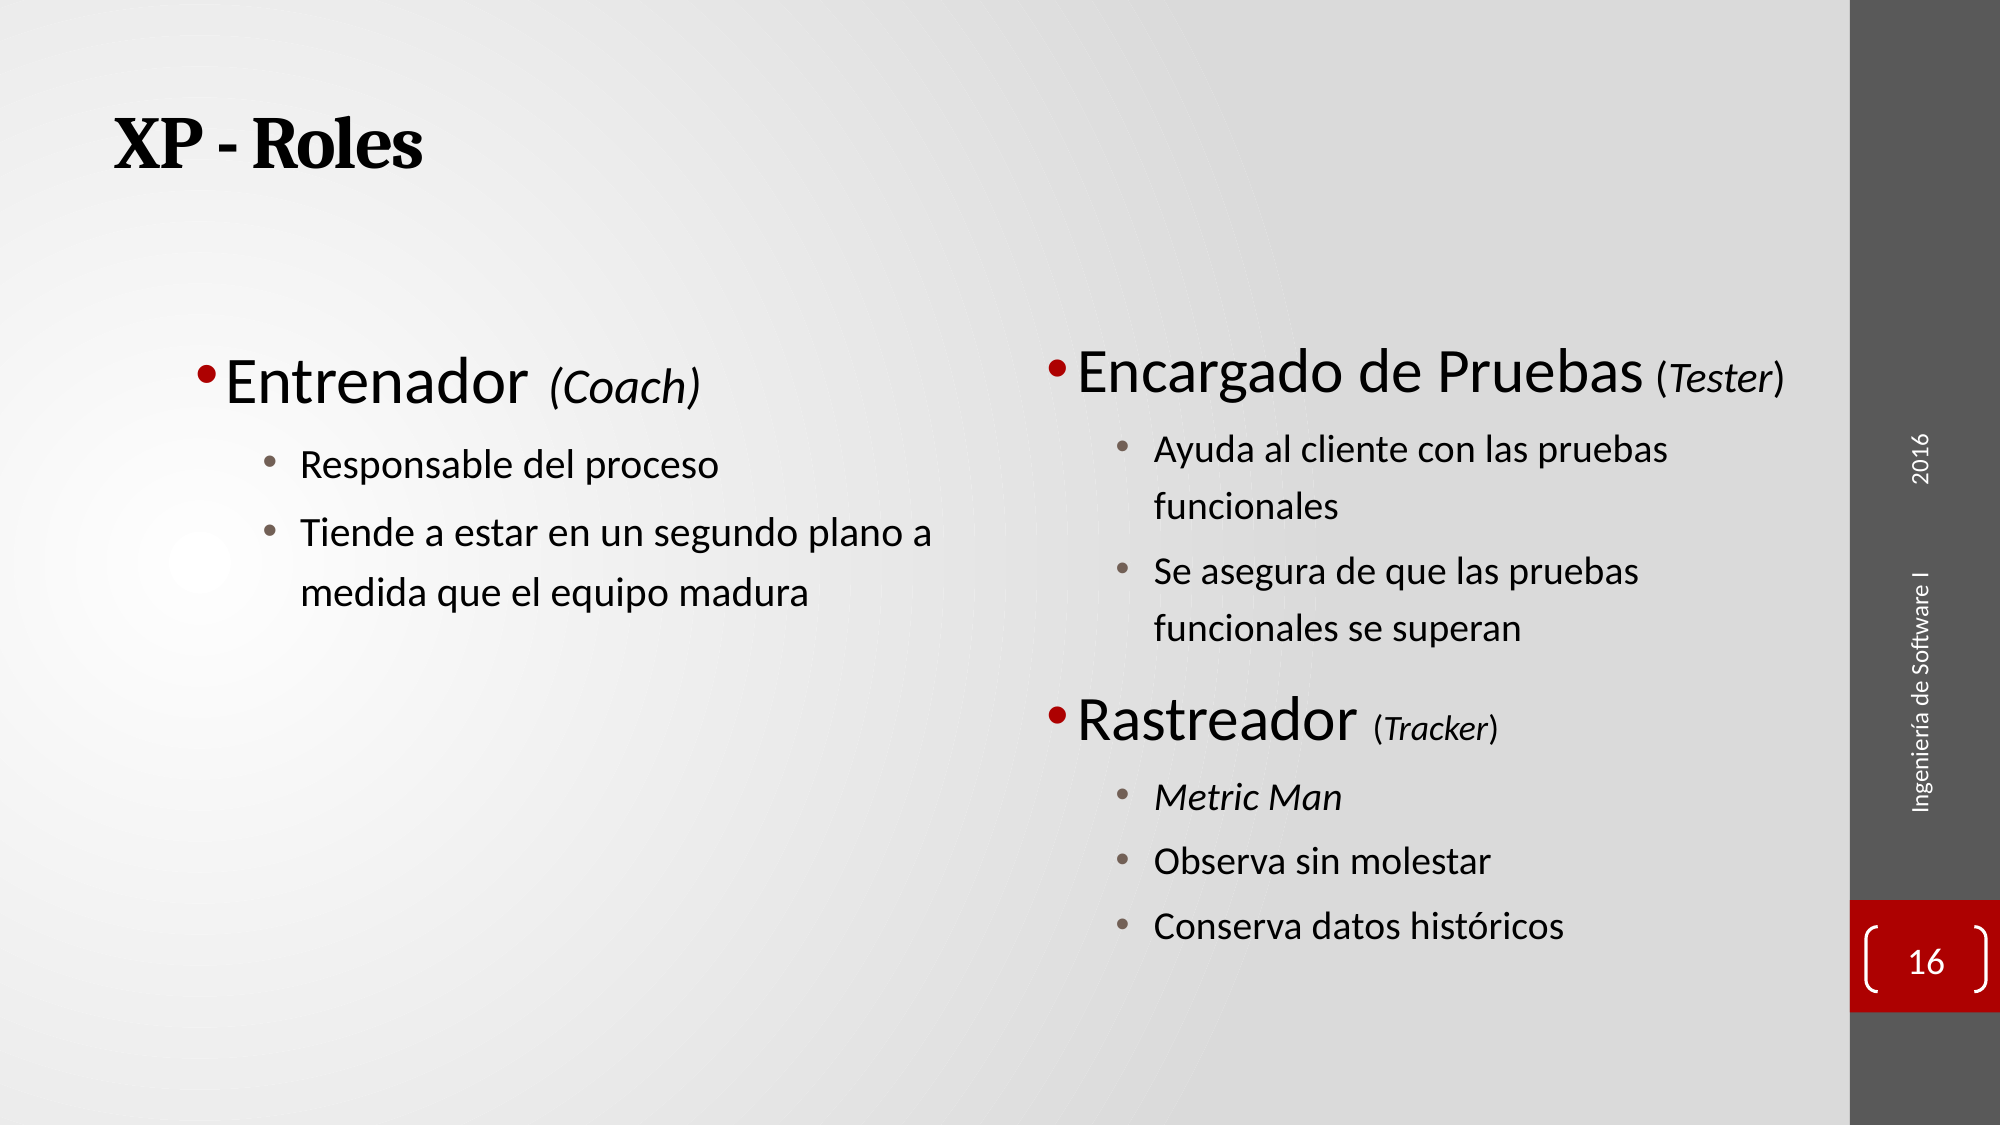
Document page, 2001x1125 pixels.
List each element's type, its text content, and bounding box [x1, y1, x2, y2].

list Encargado de Pruebas (Tester) Ayuda al cliente con las pruebas funcionales Se asegura de que las pruebas funcionales se superan Rastreador (Tracker) Metric Man Observa sin molestar Conserva datos históricos [1031, 306, 1811, 963]
footer Ingeniería de Software I [1878, 500, 1959, 889]
list Entrenador (Coach) Responsable del proceso Tiende a estar en un segundo plano a medida que el equipo madura [180, 302, 1032, 963]
slide_number 2016 [1878, 100, 1959, 500]
title XP - Roles [99, 45, 1767, 233]
slide_number 16 [1864, 925, 1988, 994]
